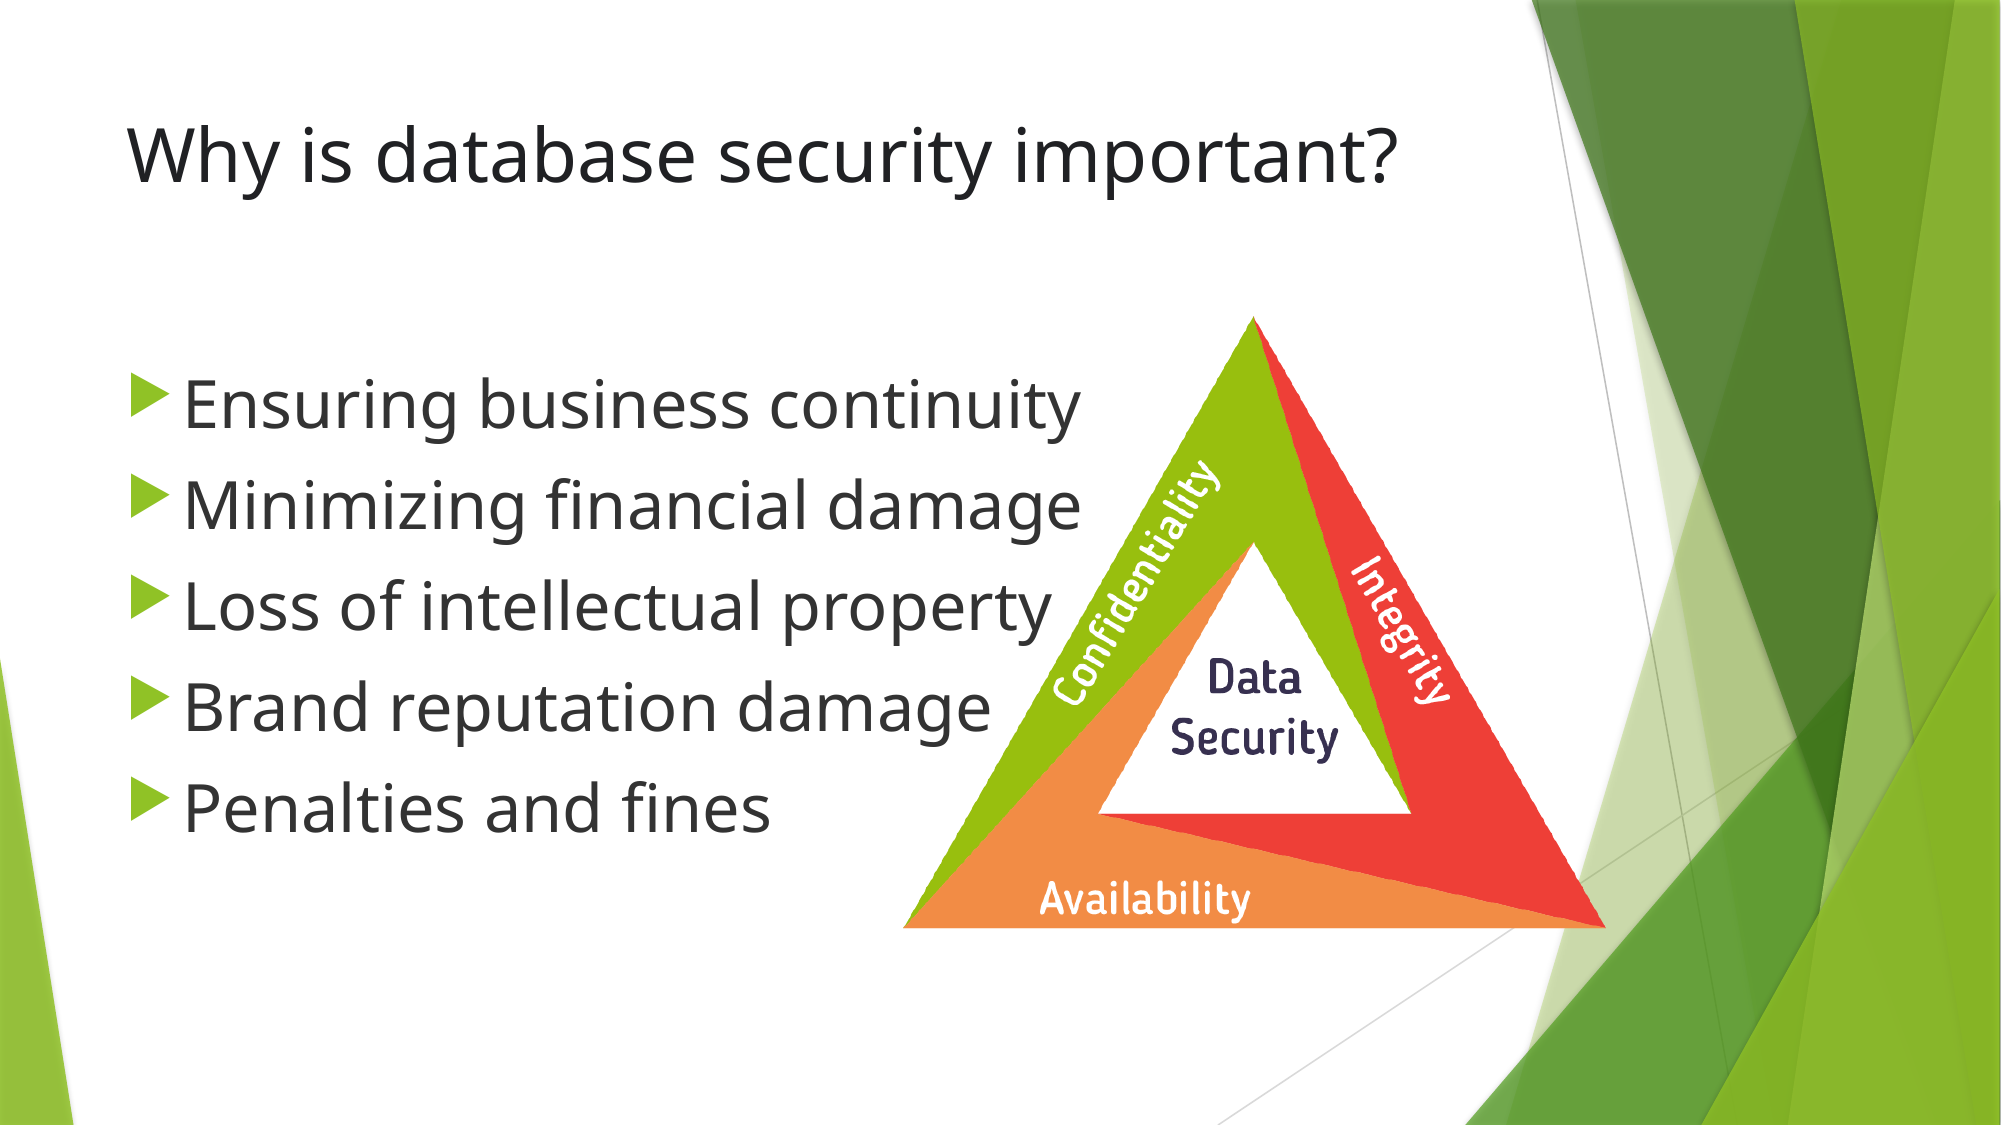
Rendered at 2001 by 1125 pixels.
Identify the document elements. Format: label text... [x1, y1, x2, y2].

title Why is database security important? [111, 99, 1522, 317]
picture [902, 316, 1607, 1018]
list Ensuring business continuity Minimizing financial damage Loss of intellectual property Brand reputation damage Penalties and fines [111, 354, 898, 992]
